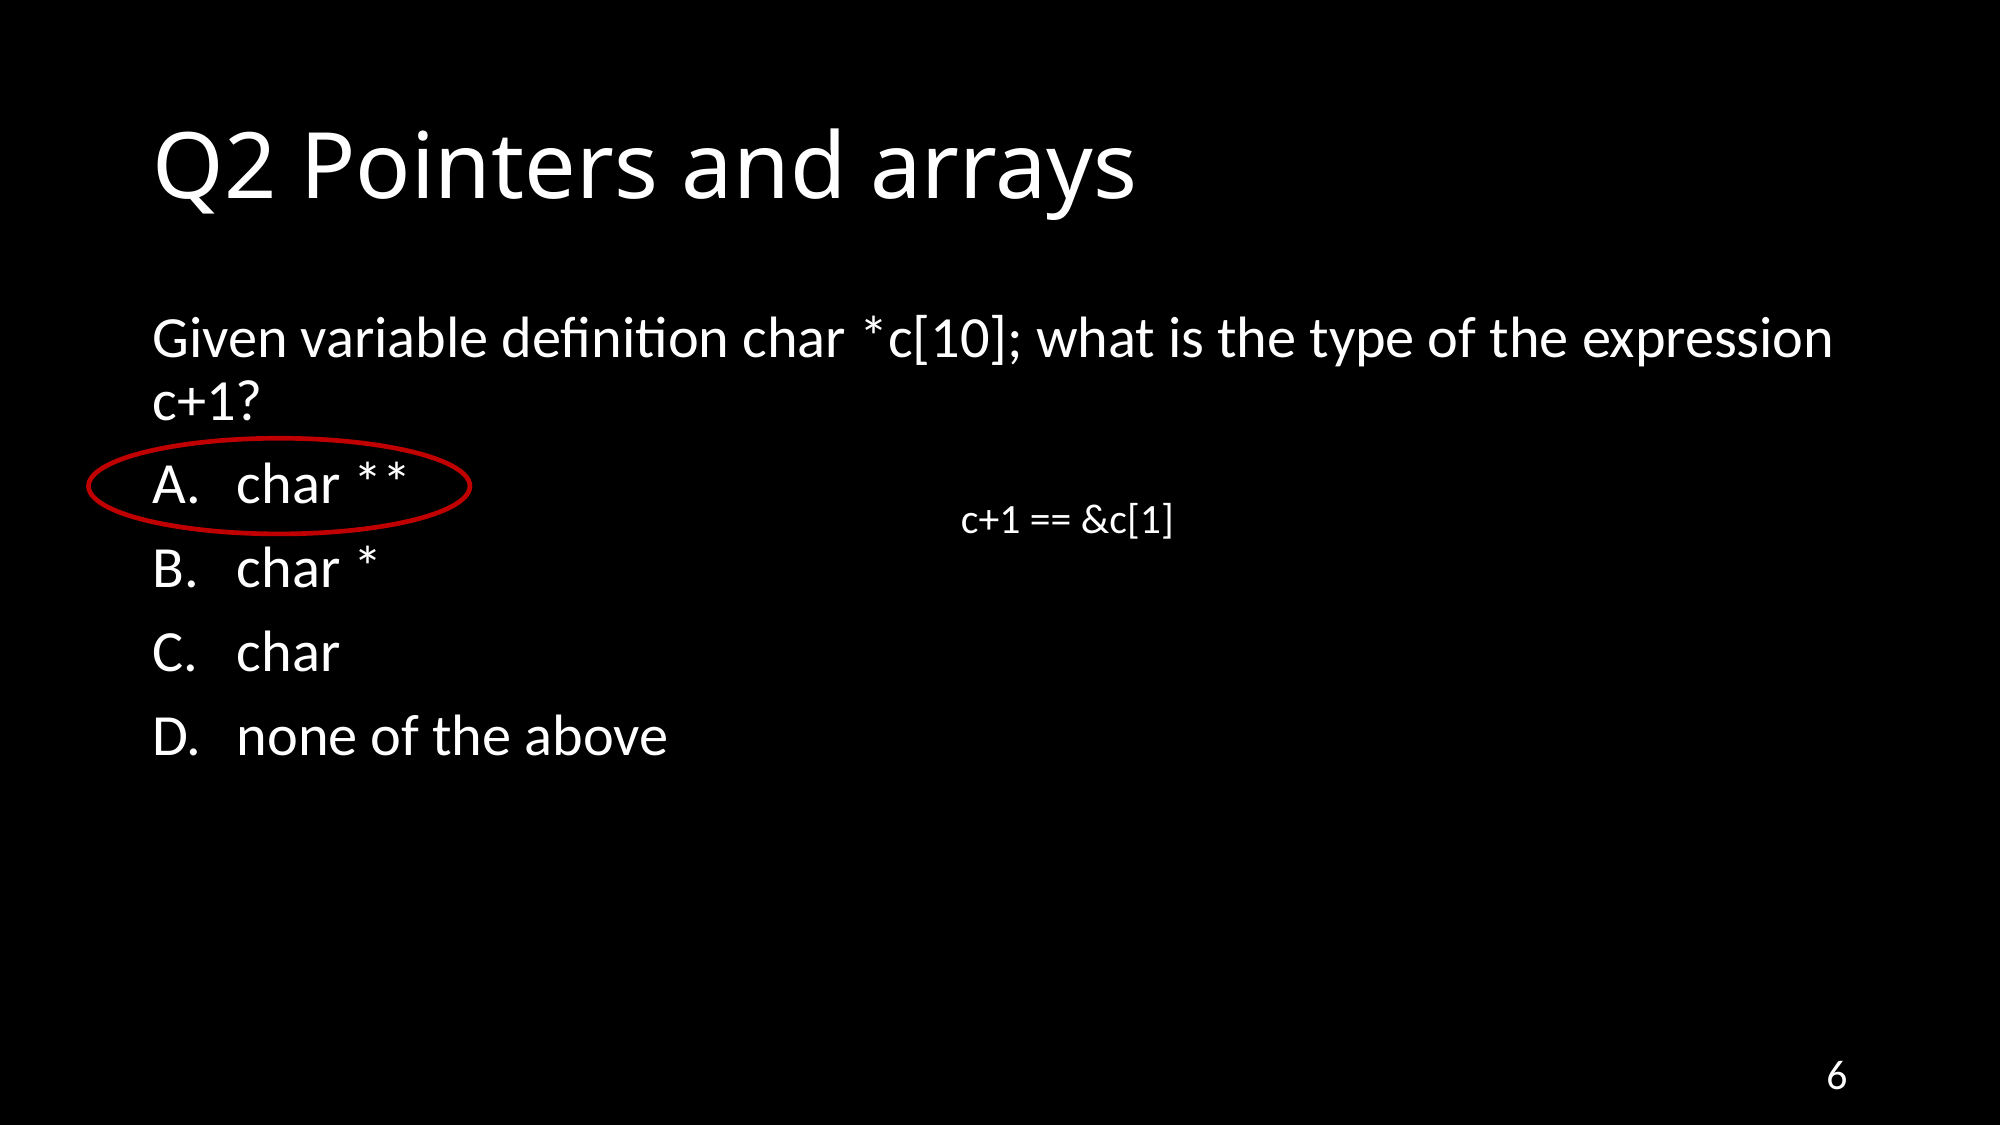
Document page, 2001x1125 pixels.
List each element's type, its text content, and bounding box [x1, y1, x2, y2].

text_box [87, 437, 472, 535]
title Q2 Pointers and arrays [137, 59, 1863, 278]
list Given variable definition char *c[10]; what is the type of the expression c+1? char ** char * char none of the above [137, 299, 1863, 1014]
slide_number 6 [1412, 1042, 1863, 1103]
text_box c+1 == &c[1] [946, 484, 1712, 549]
